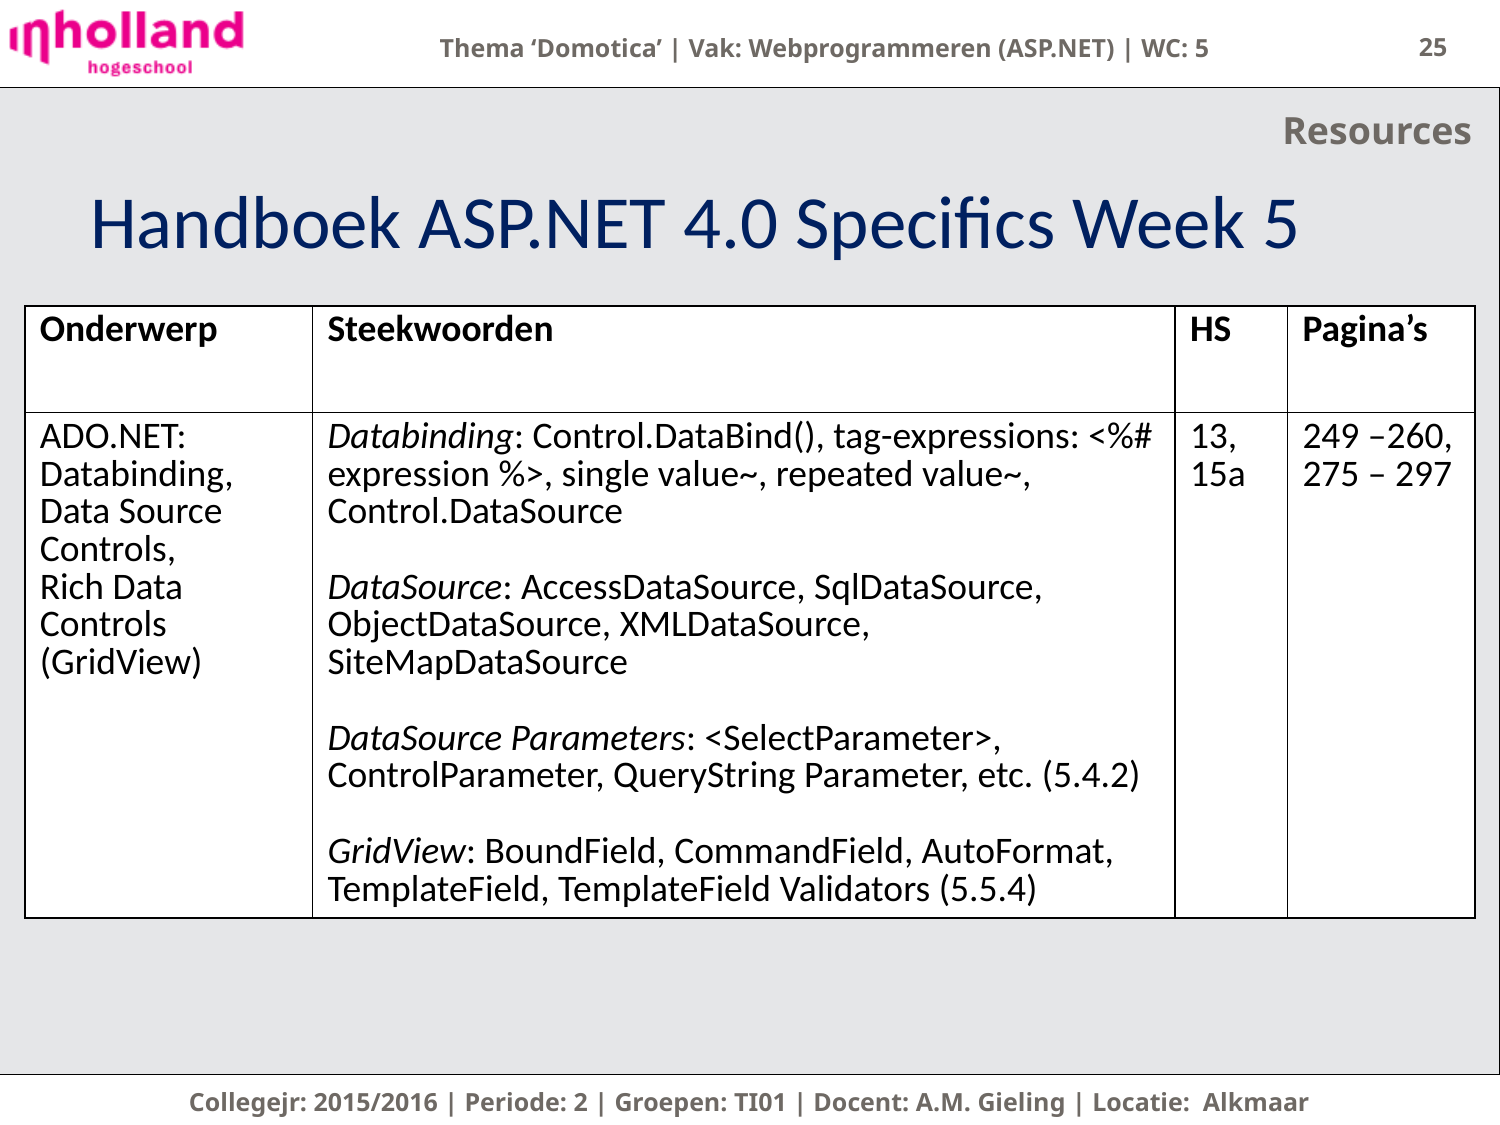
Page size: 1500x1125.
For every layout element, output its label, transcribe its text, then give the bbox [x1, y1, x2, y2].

list Resources [1025, 99, 1488, 163]
table_cell 13, 15a [1176, 413, 1287, 917]
table_cell Databinding: Control.DataBind(), tag-expressions: <%# expression %>, single value~, repeated value~, Control.DataSource DataSource: AccessDataSource, SqlDataSource, ObjectDataSource, XMLDataSource, SiteMapDataSource DataSource Parameters: <SelectParameter>, ControlParameter, QueryString Parameter, etc. (5.4.2) GridView: BoundField, CommandField, AutoFormat, TemplateField, TemplateField Validators (5.5.4) [313, 413, 1174, 917]
picture [9, 0, 650, 87]
table_header HS [1176, 307, 1287, 412]
table_header Steekwoorden [313, 307, 1174, 412]
slide_number 25 [1387, 24, 1463, 73]
title Handboek ASP.NET 4.0 Specifics Week 5 [75, 174, 1425, 263]
table_cell ADO.NET: Databinding, Data Source Controls, Rich Data Controls (GridView) [26, 413, 312, 917]
table_header Pagina’s [1288, 307, 1474, 412]
table_header Onderwerp [26, 307, 312, 412]
table_cell 249 –260, 275 – 297 [1288, 413, 1474, 917]
